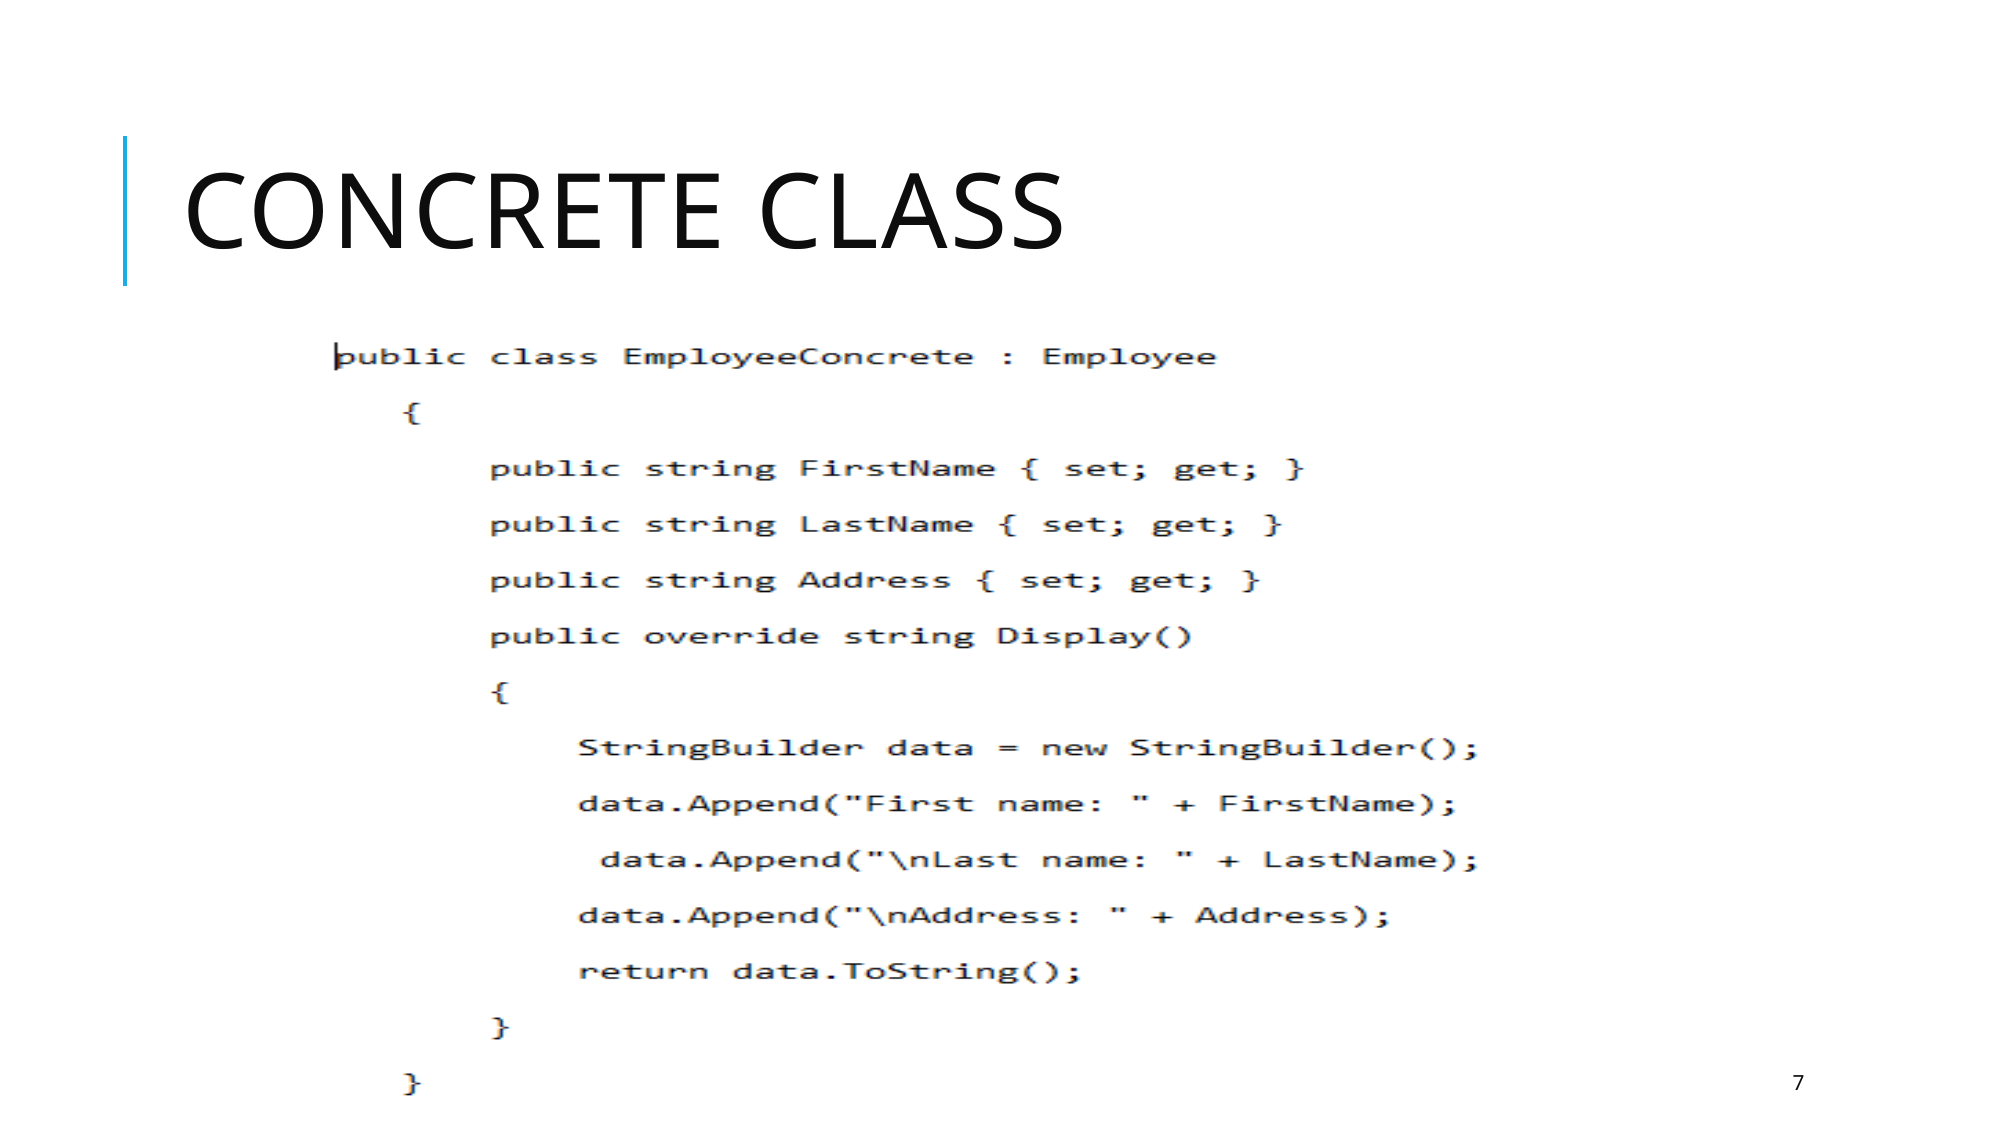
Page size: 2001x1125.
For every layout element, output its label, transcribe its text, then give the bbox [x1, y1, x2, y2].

title Concrete Class [168, 96, 1763, 342]
picture [330, 310, 1781, 1125]
slide_number 7 [1787, 1061, 1938, 1107]
